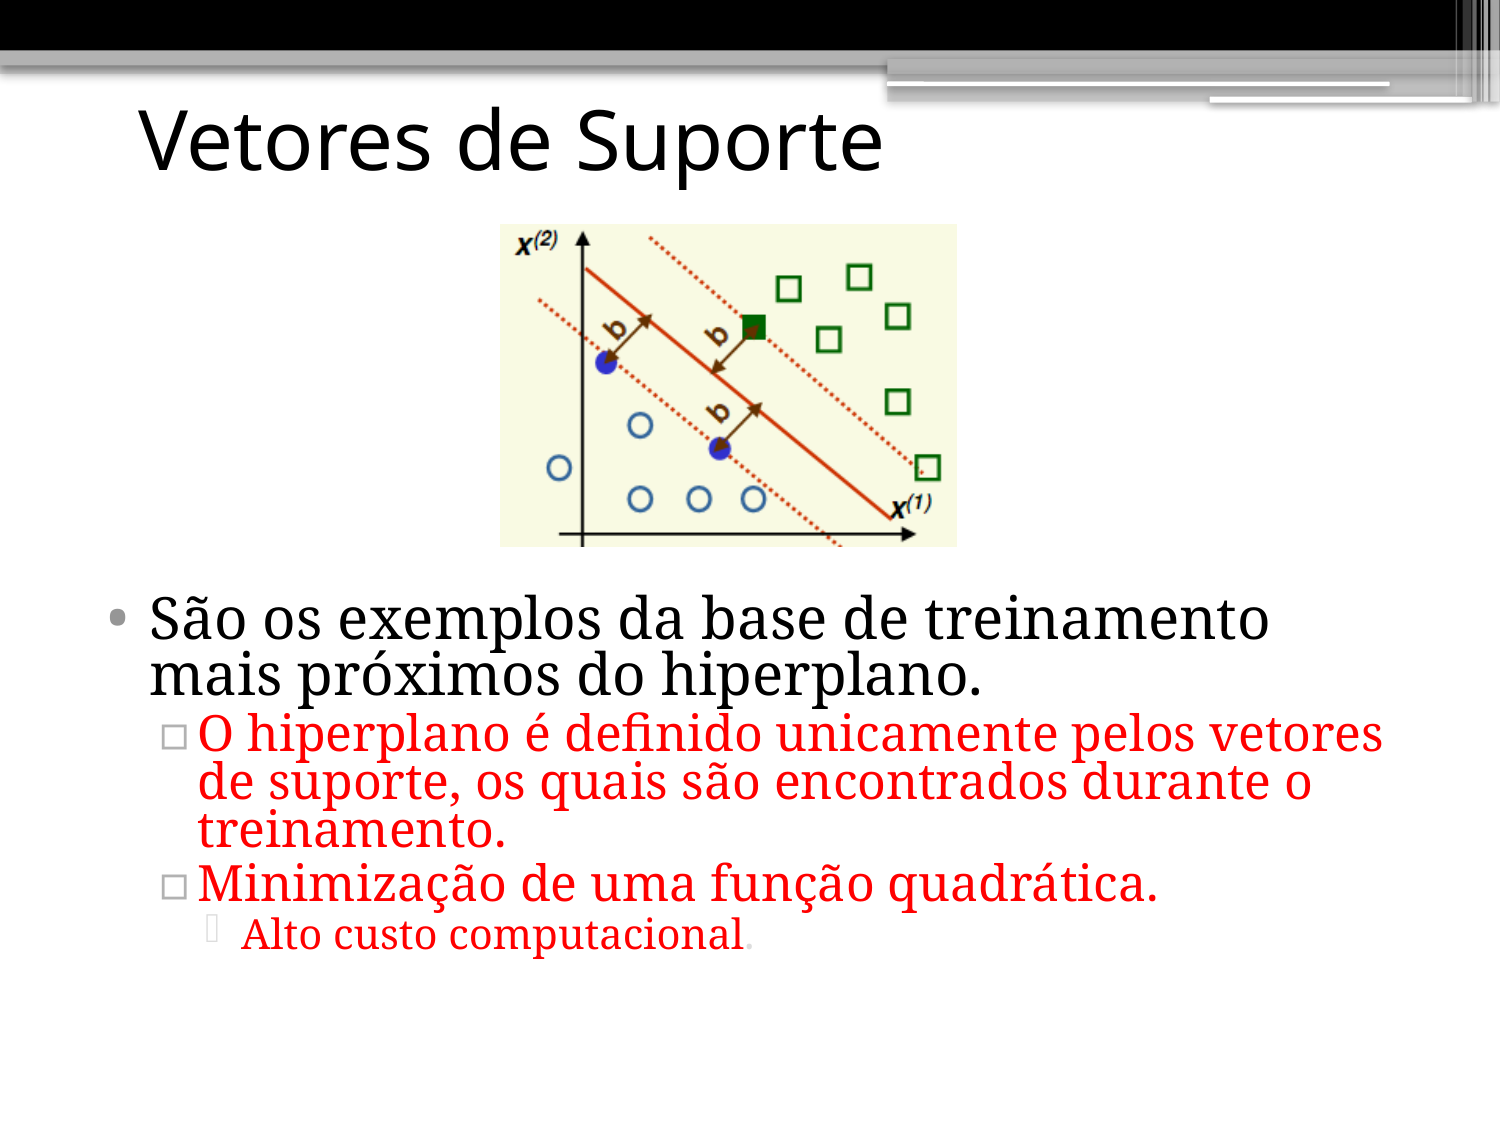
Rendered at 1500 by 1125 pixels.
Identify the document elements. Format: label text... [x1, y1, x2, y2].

picture [499, 224, 957, 547]
list São os exemplos da base de treinamento mais próximos do hiperplano. O hiperplano é definido unicamente pelos vetores de suporte, os quais são encontrados durante o treinamento. Minimização de uma função quadrática. Alto custo computacional. [75, 587, 1425, 1005]
title Vetores de Suporte [123, 50, 1474, 225]
